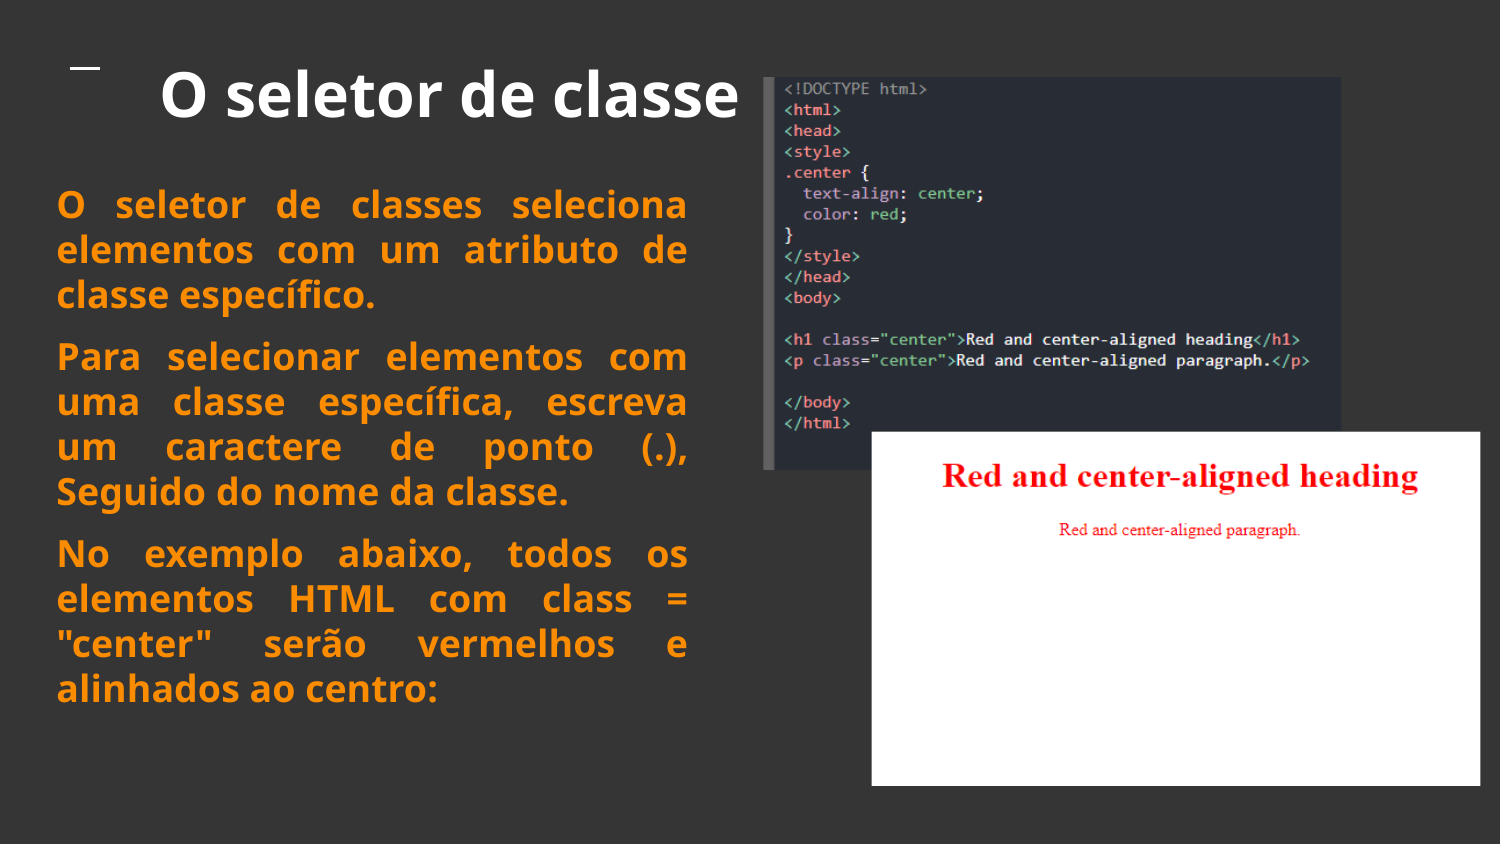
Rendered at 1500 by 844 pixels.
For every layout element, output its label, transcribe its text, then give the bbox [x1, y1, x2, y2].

picture [763, 76, 1481, 786]
text_box O seletor de classe [144, 40, 807, 163]
title O seletor de classes seleciona elementos com um atributo de classe específico. Para selecionar elementos com uma classe específica, escreva um caractere de ponto (.), Seguido do nome da classe. No exemplo abaixo, todos os elementos HTML com class = "center" serão vermelhos e alinhados ao centro: [41, 104, 704, 755]
